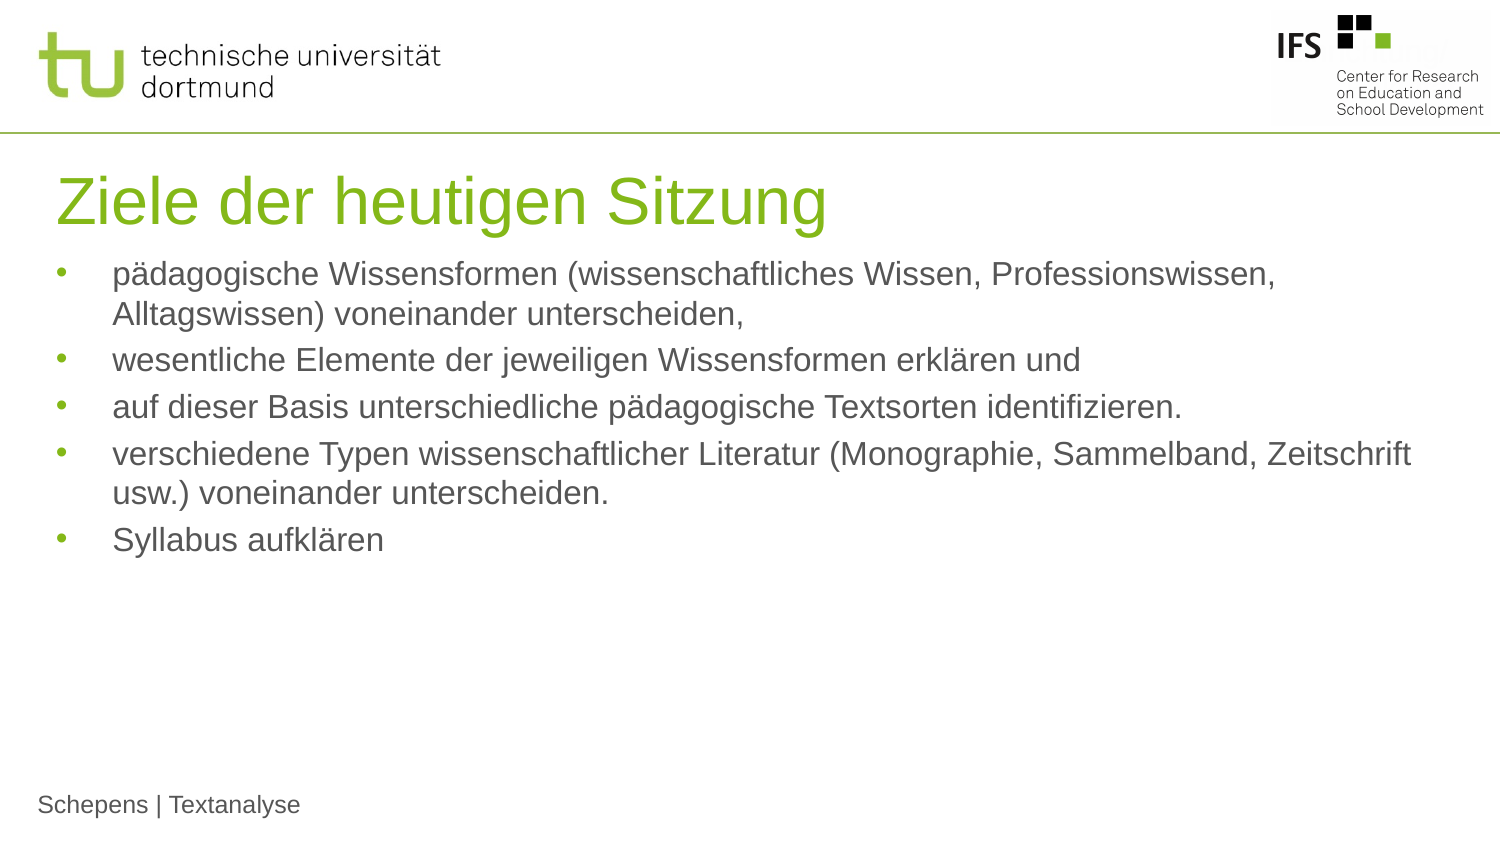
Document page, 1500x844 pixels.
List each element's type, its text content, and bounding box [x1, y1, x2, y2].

list pädagogische Wissensformen (wissenschaftliches Wissen, Professionswissen, Alltagswissen) voneinander unterscheiden, wesentliche Elemente der jeweiligen Wissensformen erklären und auf dieser Basis unterschiedliche pädagogische Textsorten identifizieren. verschiedene Typen wissenschaftlicher Literatur (Monographie, Sammelband, Zeitschrift usw.) voneinander unterscheiden. Syllabus aufklären [41, 244, 1459, 777]
title Ziele der heutigen Sitzung [41, 150, 1459, 233]
picture [9, 2, 476, 132]
picture [1271, 10, 1491, 126]
